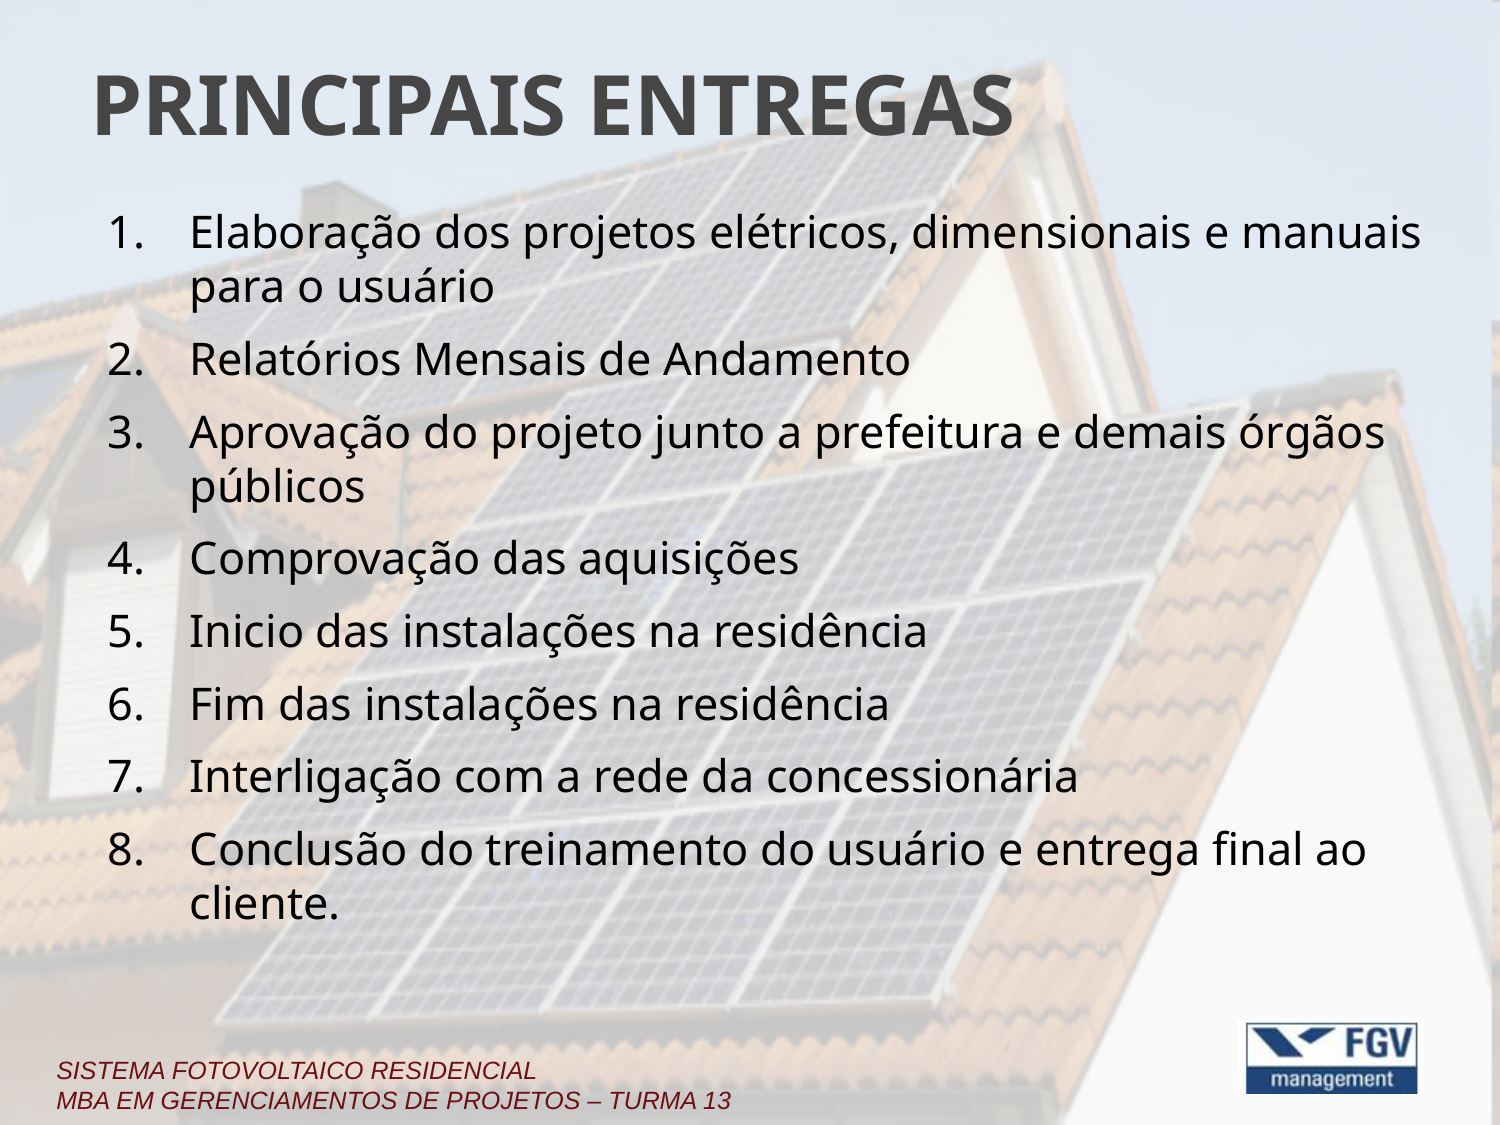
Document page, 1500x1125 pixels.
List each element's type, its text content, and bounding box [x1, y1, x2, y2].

title PRINCIPAIS ENTREGAS [75, 45, 1425, 185]
list Elaboração dos projetos elétricos, dimensionais e manuais para o usuário Relatórios Mensais de Andamento Aprovação do projeto junto a prefeitura e demais órgãos públicos Comprovação das aquisições Inicio das instalações na residência Fim das instalações na residência Interligação com a rede da concessionária Conclusão do treinamento do usuário e entrega final ao cliente. [75, 196, 1471, 939]
picture [1237, 1020, 1424, 1094]
